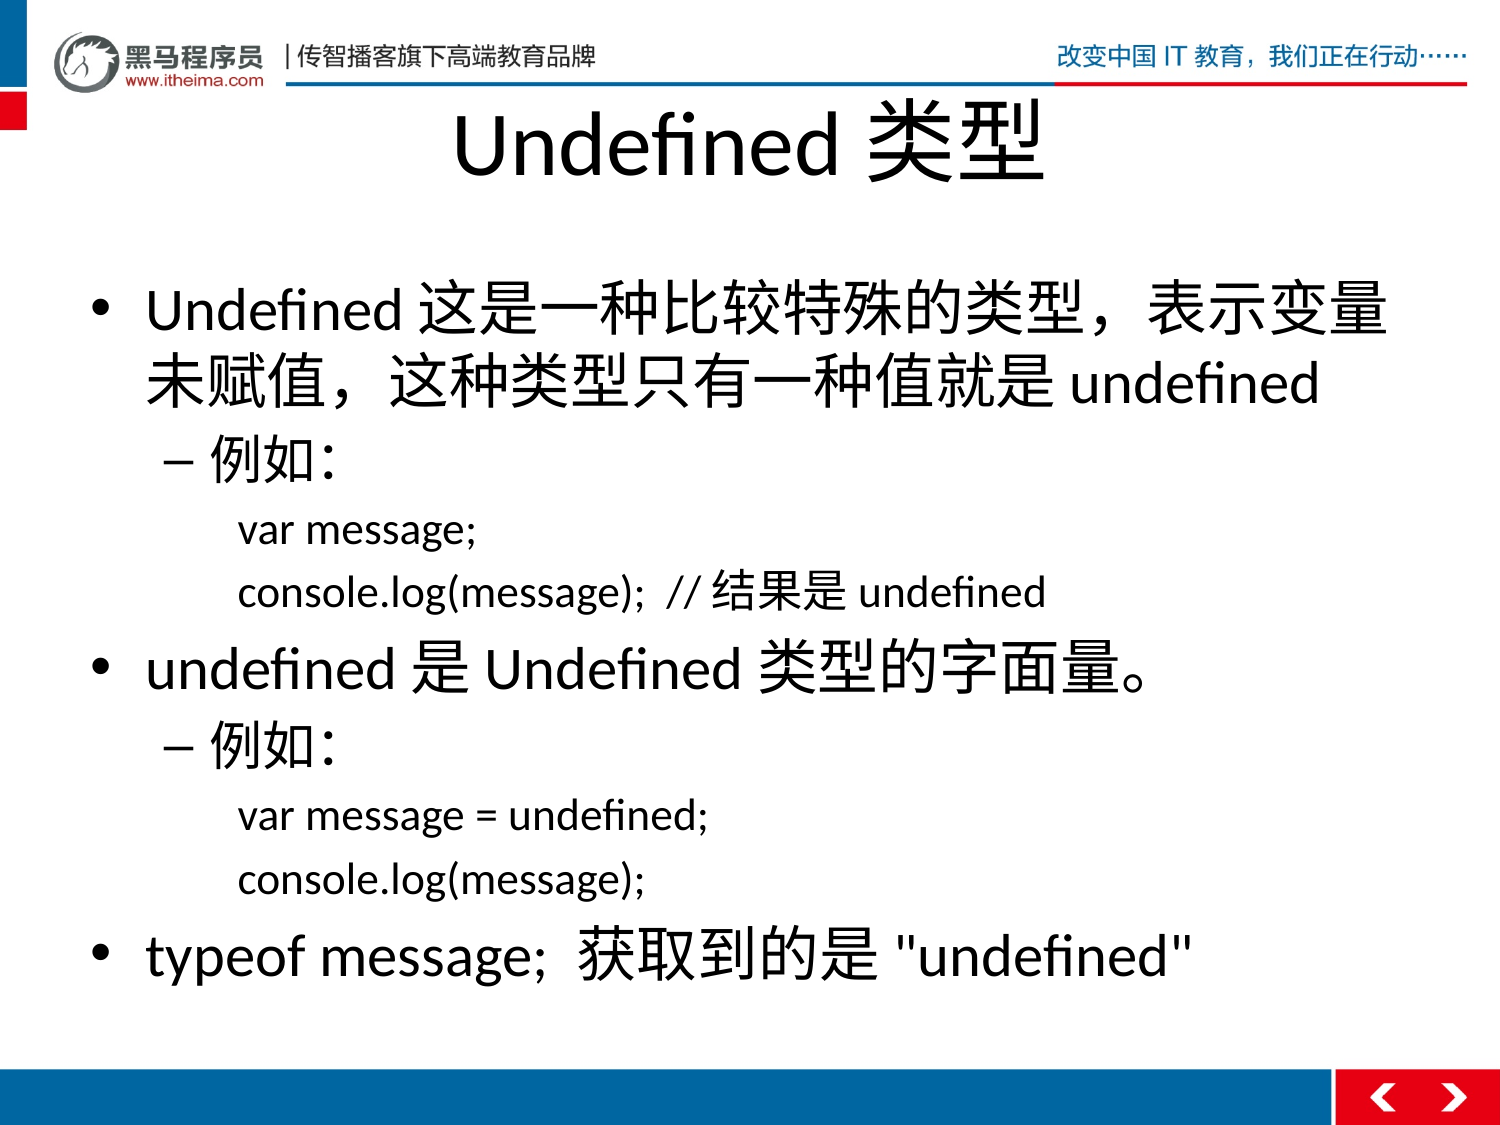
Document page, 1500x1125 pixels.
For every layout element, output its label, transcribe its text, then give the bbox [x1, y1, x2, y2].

title Undefined类型 [75, 45, 1425, 233]
picture [0, 0, 1500, 1125]
list Undefined这是一种比较特殊的类型，表示变量未赋值，这种类型只有一种值就是undefined 例如： var message; console.log(message); //结果是undefined undefined是Undefined类型的字面量。 例如： var message = undefined; console.log(message); typeof message; 获取到的是"undefined" [75, 262, 1425, 1005]
